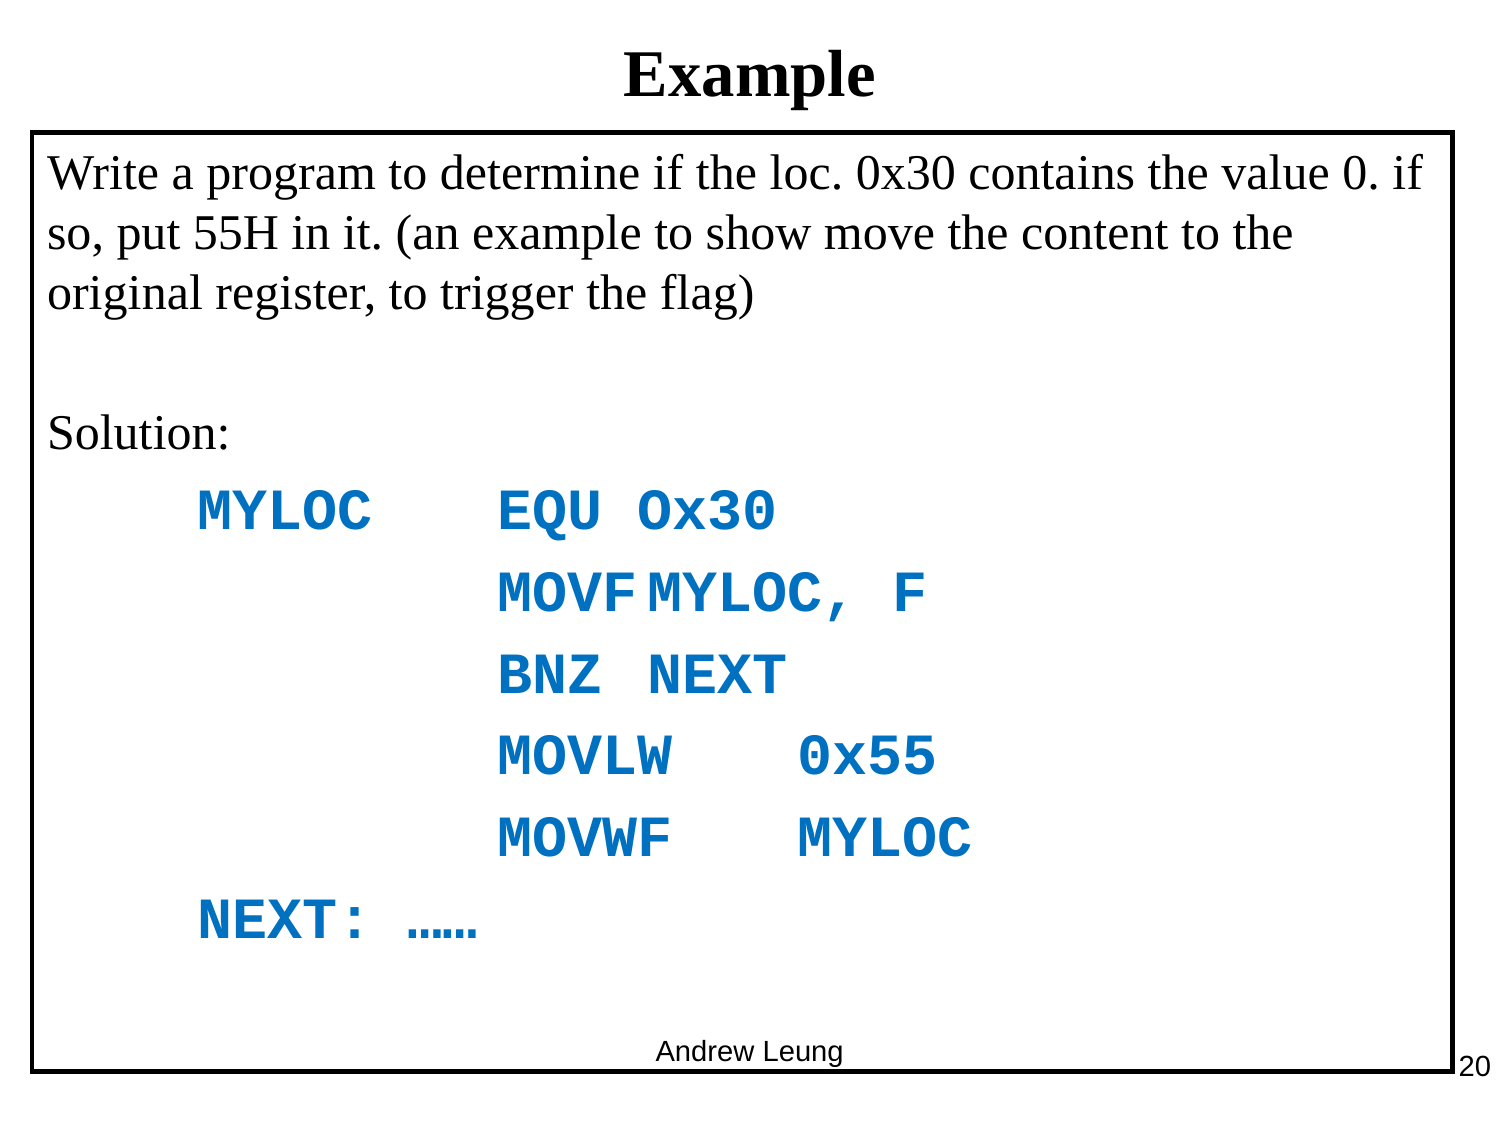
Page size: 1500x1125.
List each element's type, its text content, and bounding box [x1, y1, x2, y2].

title Example [75, 29, 1425, 110]
footer Andrew Leung [512, 1024, 988, 1103]
slide_number 20 [1155, 1039, 1500, 1118]
list Write a program to determine if the loc. 0x30 contains the value 0. if so, put 55H in it. (an example to show move the content to the original register, to trigger the flag) Solution: MYLOC EQU Ox30 MOVF MYLOC, F BNZ NEXT MOVLW 0x55 MOVWF MYLOC NEXT: …… [32, 132, 1453, 1072]
